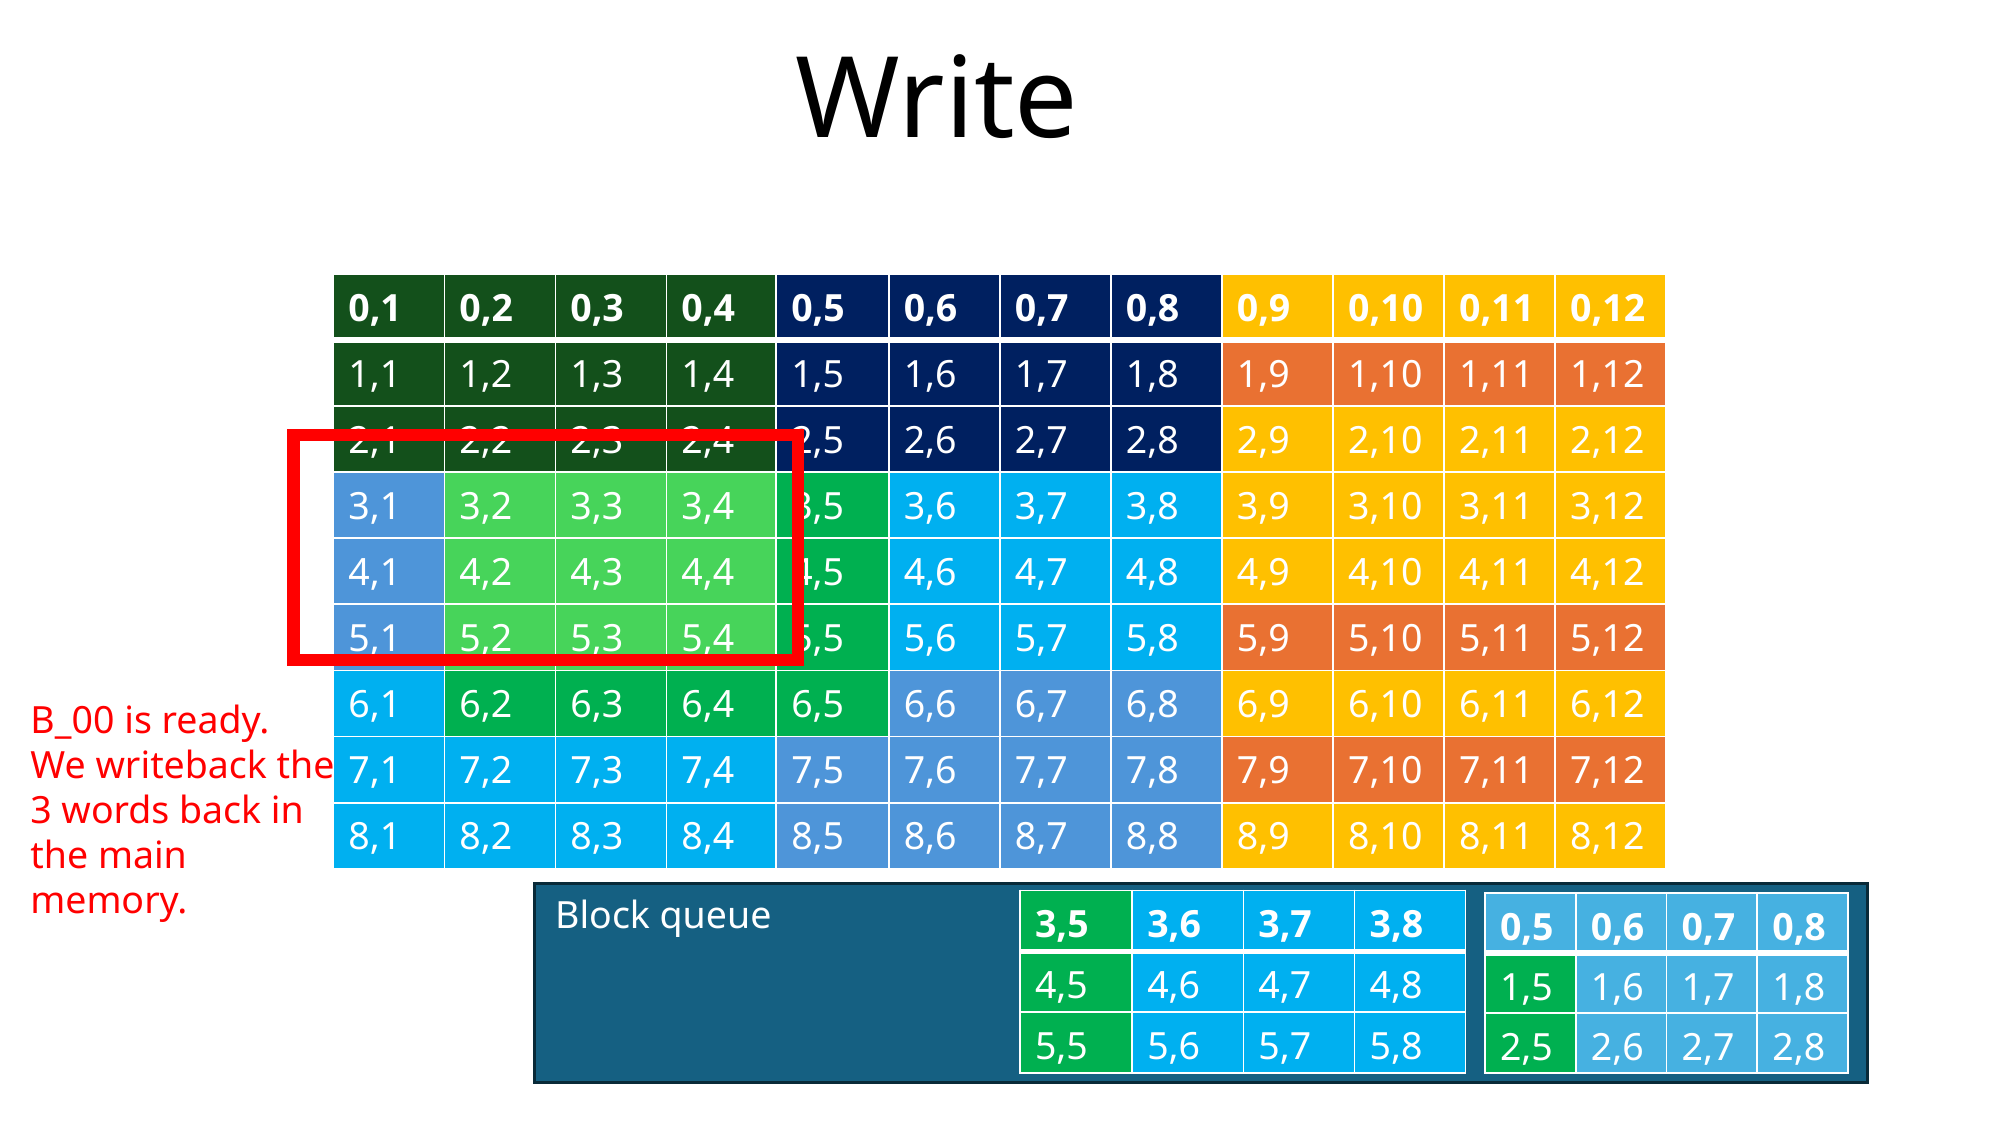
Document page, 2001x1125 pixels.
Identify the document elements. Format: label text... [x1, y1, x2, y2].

table_cell 1,2 [445, 343, 555, 405]
table_header 0,6 [1577, 894, 1666, 950]
table_cell 4,7 [1001, 539, 1110, 603]
table_cell 4,10 [1334, 539, 1443, 603]
table_cell 2,8 [1758, 1014, 1847, 1072]
table_cell 7,1 [350, 737, 444, 802]
table_cell 1,12 [1556, 343, 1665, 405]
table_cell 5,4 [667, 662, 775, 670]
table_cell 8,6 [890, 804, 999, 868]
table_cell 2,8 [1112, 407, 1221, 471]
table_cell 5,6 [890, 605, 999, 670]
table_cell 6,10 [1334, 671, 1443, 736]
table_cell 1,9 [1223, 343, 1332, 405]
table_cell 8,10 [1334, 804, 1443, 868]
table_cell 7,5 [777, 737, 888, 802]
table_cell 6,8 [1112, 671, 1221, 736]
table_header 0,5 [777, 275, 888, 337]
table_header 0,4 [667, 275, 775, 337]
table_cell 5,11 [1445, 605, 1554, 670]
table_cell 7,8 [1112, 737, 1221, 802]
text_box Write [780, 17, 1094, 168]
table_cell 5,7 [1244, 1013, 1354, 1072]
table_header 0,6 [890, 275, 999, 337]
table_cell 6,7 [1001, 671, 1110, 736]
table_cell 2,6 [890, 407, 999, 471]
table_header 0,2 [445, 275, 555, 337]
table_header 0,12 [1556, 275, 1665, 337]
table_header 0,9 [1223, 275, 1332, 337]
table_cell 3,5 [800, 473, 888, 537]
table_cell 4,6 [890, 539, 999, 603]
table_cell 1,3 [556, 343, 666, 405]
table_cell 3,12 [1556, 473, 1665, 537]
table_cell 6,1 [334, 671, 444, 736]
table_cell 8,3 [556, 804, 666, 868]
table_cell 5,6 [1133, 1013, 1243, 1072]
table_cell 8,1 [350, 804, 444, 868]
table_cell 5,2 [445, 662, 555, 670]
table_cell 1,7 [1667, 956, 1756, 1012]
table_cell 5,7 [1001, 605, 1110, 670]
table_cell 2,5 [1486, 1014, 1575, 1072]
table_cell 8,8 [1112, 804, 1221, 868]
table_cell 4,6 [1133, 954, 1243, 1011]
table_cell 1,5 [1486, 956, 1575, 1012]
table_cell 8,5 [777, 804, 888, 868]
table_cell 5,5 [1021, 1013, 1131, 1072]
table_cell 5,10 [1334, 605, 1443, 670]
table_cell 2,12 [1556, 407, 1665, 471]
table_cell 5,5 [777, 605, 888, 670]
table_header 3,5 [1021, 891, 1131, 949]
table_cell 5,3 [556, 662, 666, 670]
table_cell 8,2 [445, 804, 555, 868]
table_cell 1,6 [1577, 956, 1666, 1012]
table_cell 7,7 [1001, 737, 1110, 802]
table_cell 5,8 [1355, 1013, 1465, 1072]
table_header 0,1 [334, 275, 444, 337]
table_header 3,8 [1355, 891, 1465, 949]
table_cell 4,7 [1244, 954, 1354, 1011]
table_cell 1,10 [1334, 343, 1443, 405]
table_cell 6,6 [890, 671, 999, 736]
table_cell 8,7 [1001, 804, 1110, 868]
table_cell 1,8 [1758, 956, 1847, 1012]
table_header 0,5 [1486, 894, 1575, 950]
table_cell 1,1 [334, 343, 444, 405]
table_cell 4,11 [1445, 539, 1554, 603]
table_cell 7,2 [445, 737, 555, 802]
table_cell 6,5 [777, 671, 888, 736]
table_cell 3,11 [1445, 473, 1554, 537]
table_cell 7,6 [890, 737, 999, 802]
text_box [292, 434, 800, 662]
table_cell 3,7 [1001, 473, 1110, 537]
table_cell 6,2 [445, 671, 555, 736]
table_cell 6,12 [1556, 671, 1665, 736]
text_box [533, 882, 1869, 1084]
table_cell 2,7 [1001, 407, 1110, 471]
table_cell 2,10 [1334, 407, 1443, 471]
table_cell 5,8 [1112, 605, 1221, 670]
table_cell 2,11 [1445, 407, 1554, 471]
table_cell 3,8 [1112, 473, 1221, 537]
table_cell 1,4 [667, 343, 775, 405]
table_cell 3,6 [890, 473, 999, 537]
table_cell 8,11 [1445, 804, 1554, 868]
table_header 0,7 [1667, 894, 1756, 950]
table_cell 4,12 [1556, 539, 1665, 603]
table_cell 1,5 [777, 343, 888, 405]
table_cell 7,12 [1556, 737, 1665, 802]
table_cell 2,2 [445, 407, 555, 434]
table_cell 4,9 [1223, 539, 1332, 603]
table_cell 2,9 [1223, 407, 1332, 471]
table_header 0,10 [1334, 275, 1443, 337]
table_cell 4,5 [800, 539, 888, 603]
table_cell 5,12 [1556, 605, 1665, 670]
table_cell 2,1 [334, 407, 444, 434]
table_cell 6,3 [556, 671, 666, 736]
table_cell 6,4 [667, 671, 775, 736]
table_cell 2,6 [1577, 1014, 1666, 1072]
table_cell 1,11 [1445, 343, 1554, 405]
table_header 0,8 [1112, 275, 1221, 337]
table_cell 5,9 [1223, 605, 1332, 670]
table_cell 3,9 [1223, 473, 1332, 537]
table_header 0,8 [1758, 894, 1847, 950]
table_cell 2,4 [667, 407, 775, 434]
table_header 3,6 [1133, 891, 1243, 949]
table_cell 8,12 [1556, 804, 1665, 868]
table_header 0,3 [556, 275, 666, 337]
table_cell 4,8 [1112, 539, 1221, 603]
table_cell 7,4 [667, 737, 775, 802]
table_header 3,7 [1244, 891, 1354, 949]
table_cell 2,7 [1667, 1014, 1756, 1072]
table_cell 4,8 [1355, 954, 1465, 1011]
table_cell 3,10 [1334, 473, 1443, 537]
table_cell 6,9 [1223, 671, 1332, 736]
table_cell 2,3 [556, 407, 666, 434]
table_cell 7,3 [556, 737, 666, 802]
table_cell 5,1 [334, 662, 444, 670]
table_cell 4,5 [1021, 954, 1131, 1011]
table_cell 1,8 [1112, 343, 1221, 405]
table_cell 1,7 [1001, 343, 1110, 405]
text_box B_00 is ready. We writeback the 3 words back in the main memory. [15, 688, 350, 929]
table_cell 7,11 [1445, 737, 1554, 802]
text_box Block queue [540, 883, 872, 944]
table_header 0,11 [1445, 275, 1554, 337]
table_header 0,7 [1001, 275, 1110, 337]
table_cell 1,6 [890, 343, 999, 405]
table_cell 2,5 [777, 407, 888, 471]
table_cell 8,9 [1223, 804, 1332, 868]
table_cell 6,11 [1445, 671, 1554, 736]
table_cell 7,9 [1223, 737, 1332, 802]
table_cell 8,4 [667, 804, 775, 868]
table_cell 7,10 [1334, 737, 1443, 802]
